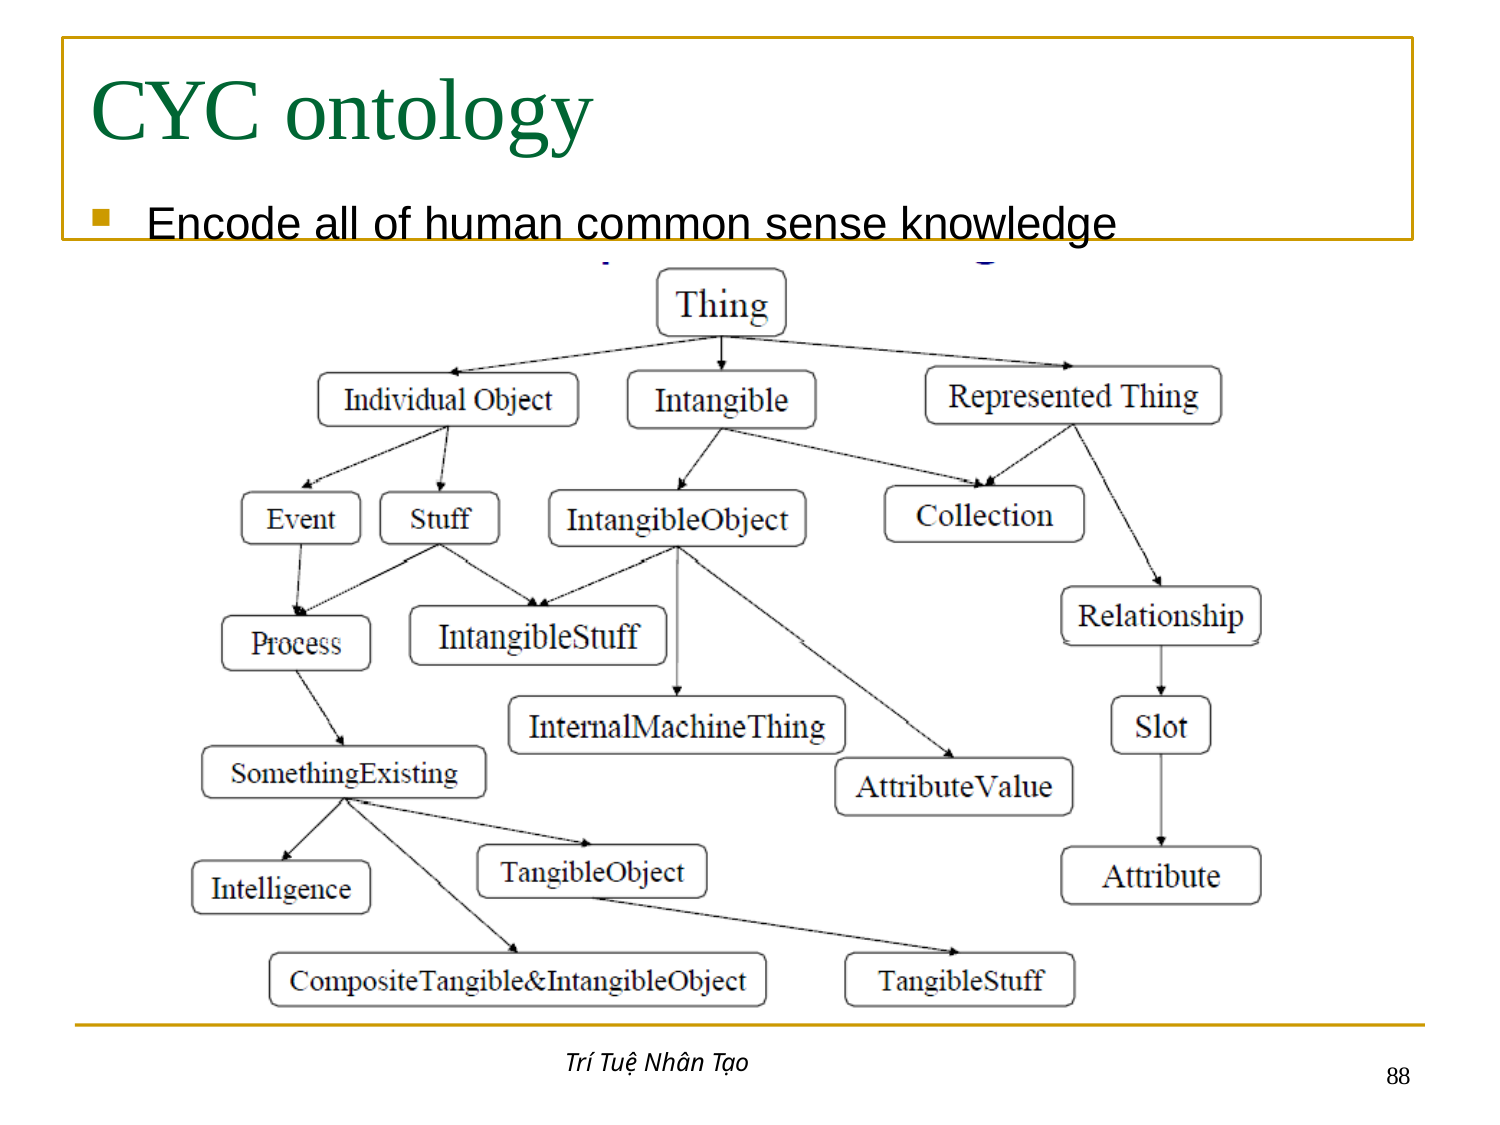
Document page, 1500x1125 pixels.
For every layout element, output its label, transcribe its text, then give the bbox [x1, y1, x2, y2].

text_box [74, 262, 1426, 1027]
title CYC ontology [62, 37, 1413, 240]
footer Trí Tuệ Nhân Tạo [562, 1043, 784, 1125]
slide_number 66 [1380, 1061, 1419, 1125]
text_box Encode all of human common sense knowledge [87, 191, 1123, 249]
